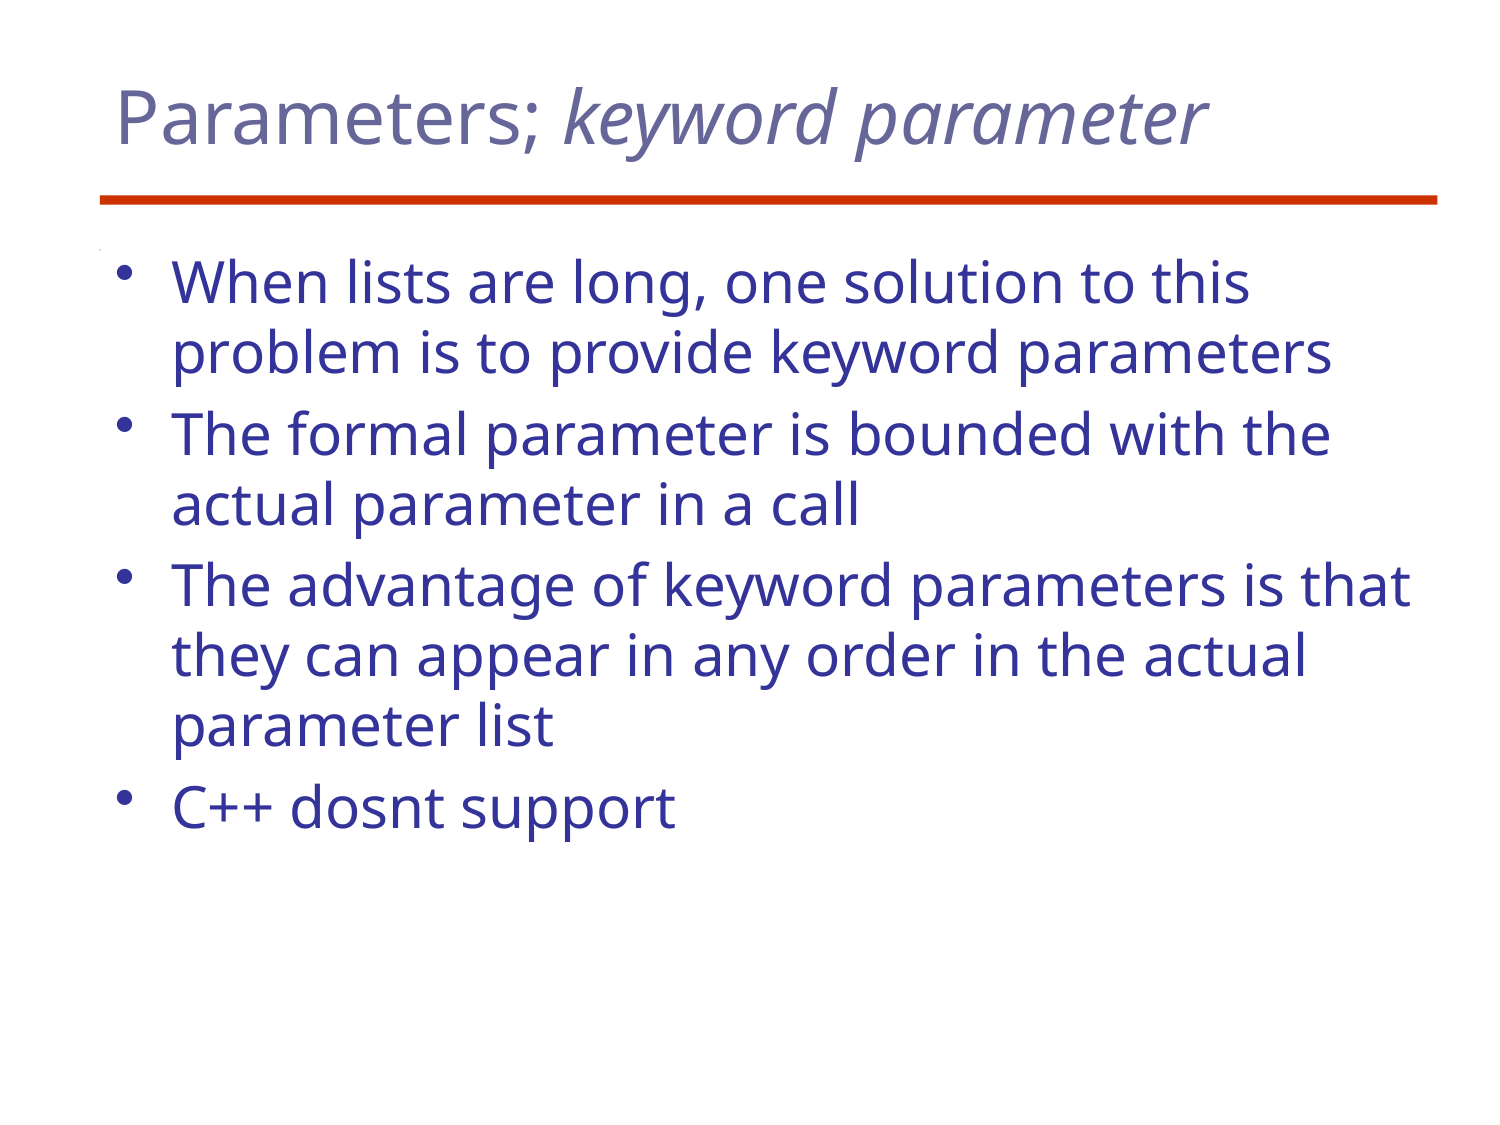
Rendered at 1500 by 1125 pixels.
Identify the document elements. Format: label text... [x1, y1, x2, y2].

title Parameters; keyword parameter [99, 62, 1438, 237]
list When lists are long, one solution to this problem is to provide keyword parameters The formal parameter is bounded with the actual parameter in a call The advantage of keyword parameters is that they can appear in any order in the actual parameter list C++ dosnt support [99, 237, 1438, 1063]
